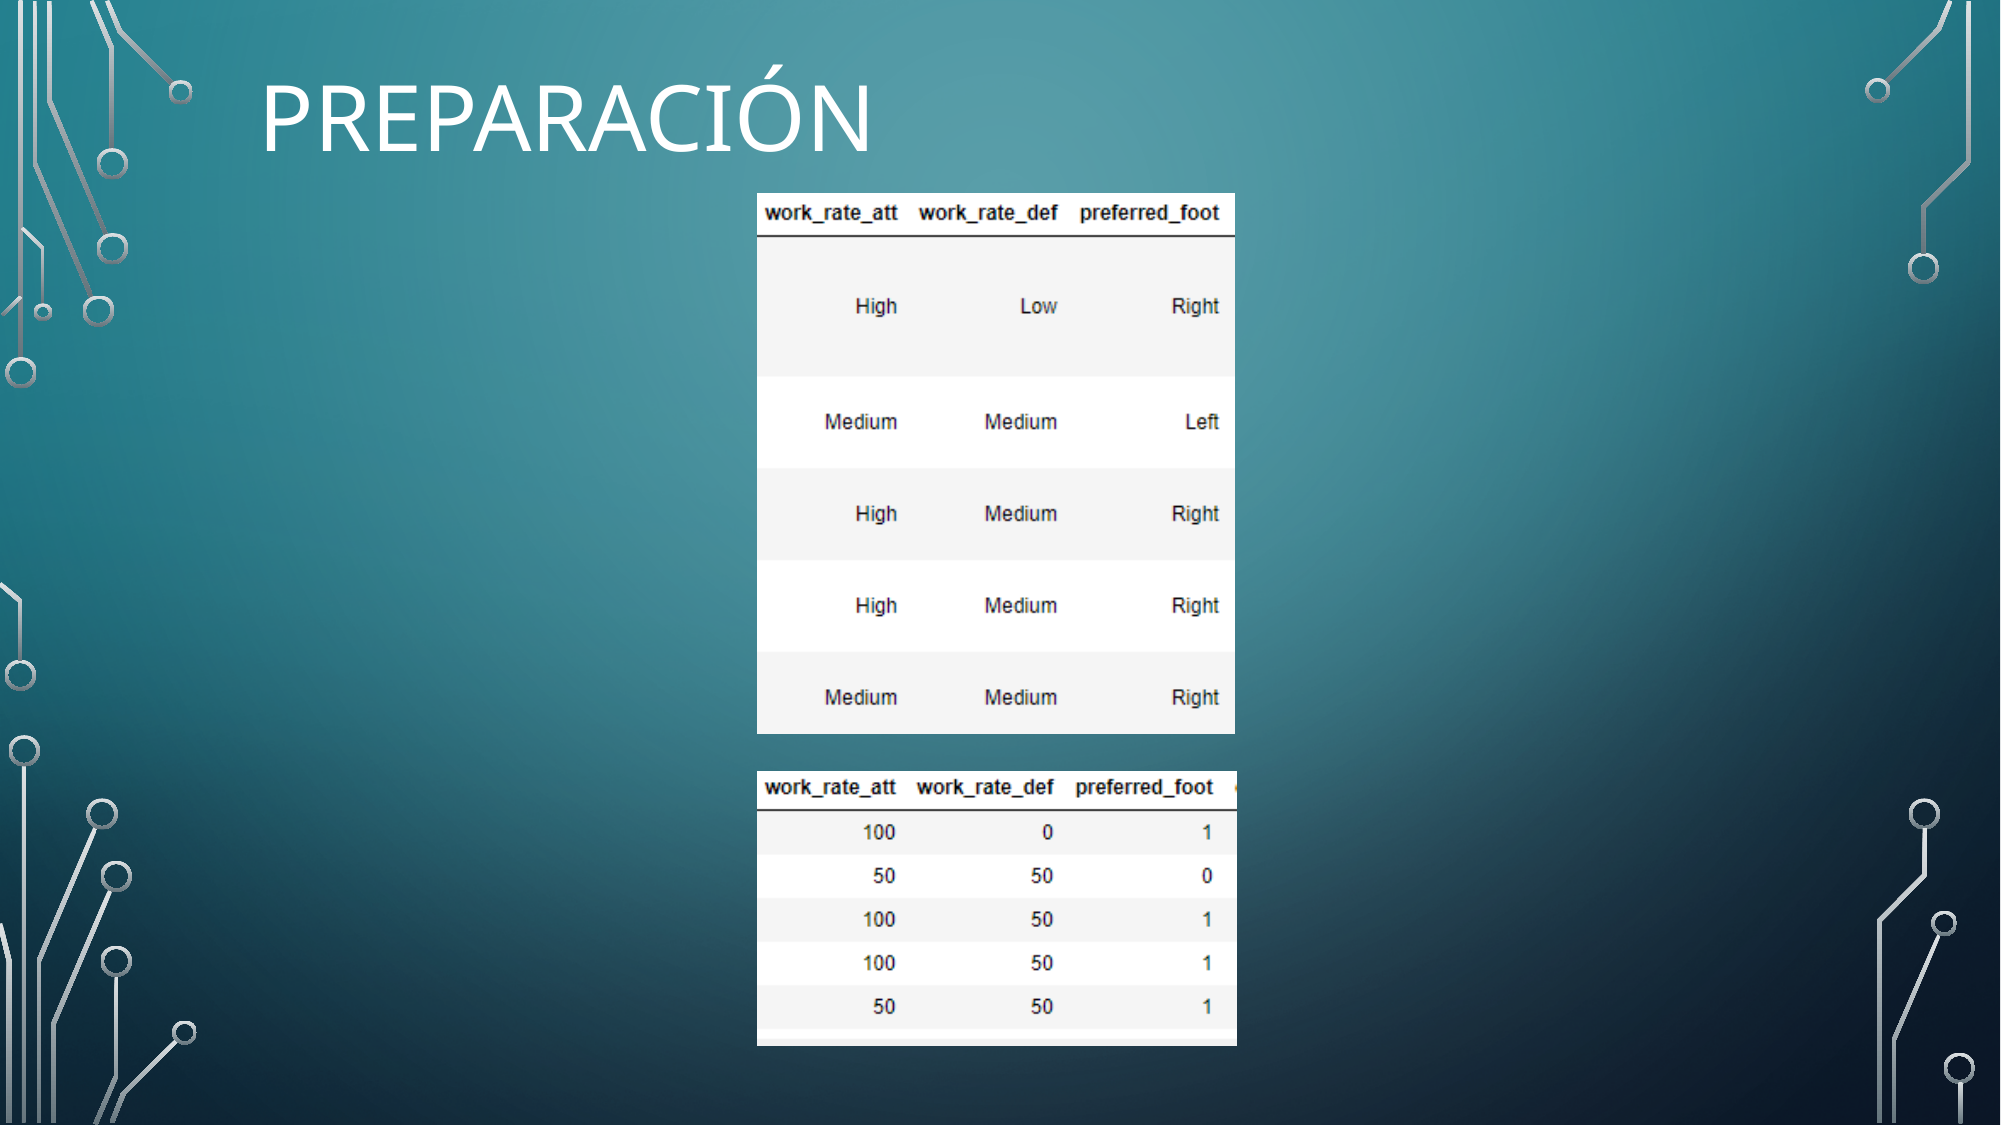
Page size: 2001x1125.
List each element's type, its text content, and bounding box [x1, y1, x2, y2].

title PREPARACIÓN [243, 0, 1869, 243]
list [757, 193, 1235, 734]
picture [757, 771, 1237, 1046]
